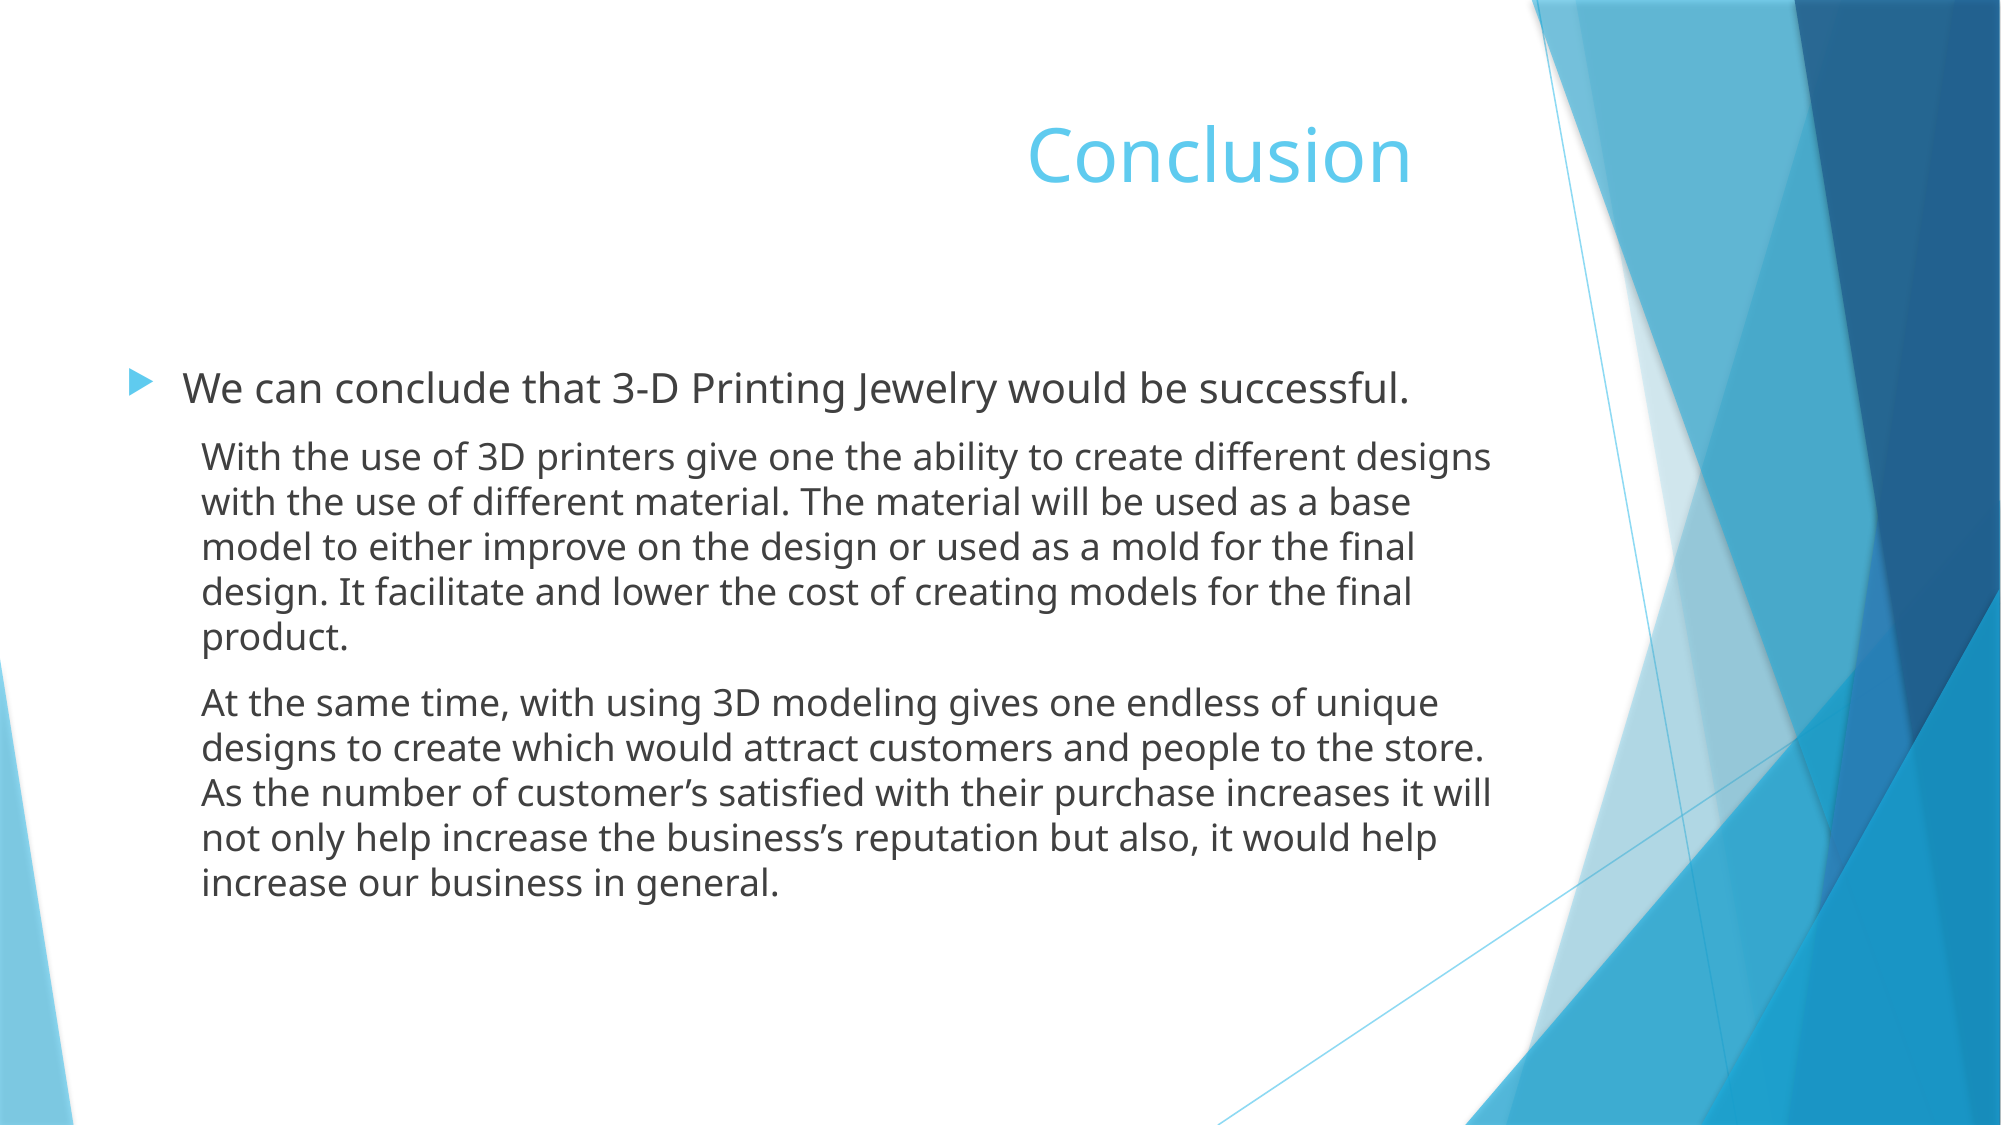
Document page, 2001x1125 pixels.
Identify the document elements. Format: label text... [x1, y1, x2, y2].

list We can conclude that 3-D Printing Jewelry would be successful. With the use of 3D printers give one the ability to create different designs with the use of different material. The material will be used as a base model to either improve on the design or used as a mold for the final design. It facilitate and lower the cost of creating models for the final product. At the same time, with using 3D modeling gives one endless of unique designs to create which would attract customers and people to the store. As the number of customer’s satisfied with their purchase increases it will not only help increase the business’s reputation but also, it would help increase our business in general. [111, 354, 1522, 992]
title Conclusion [111, 99, 1522, 317]
